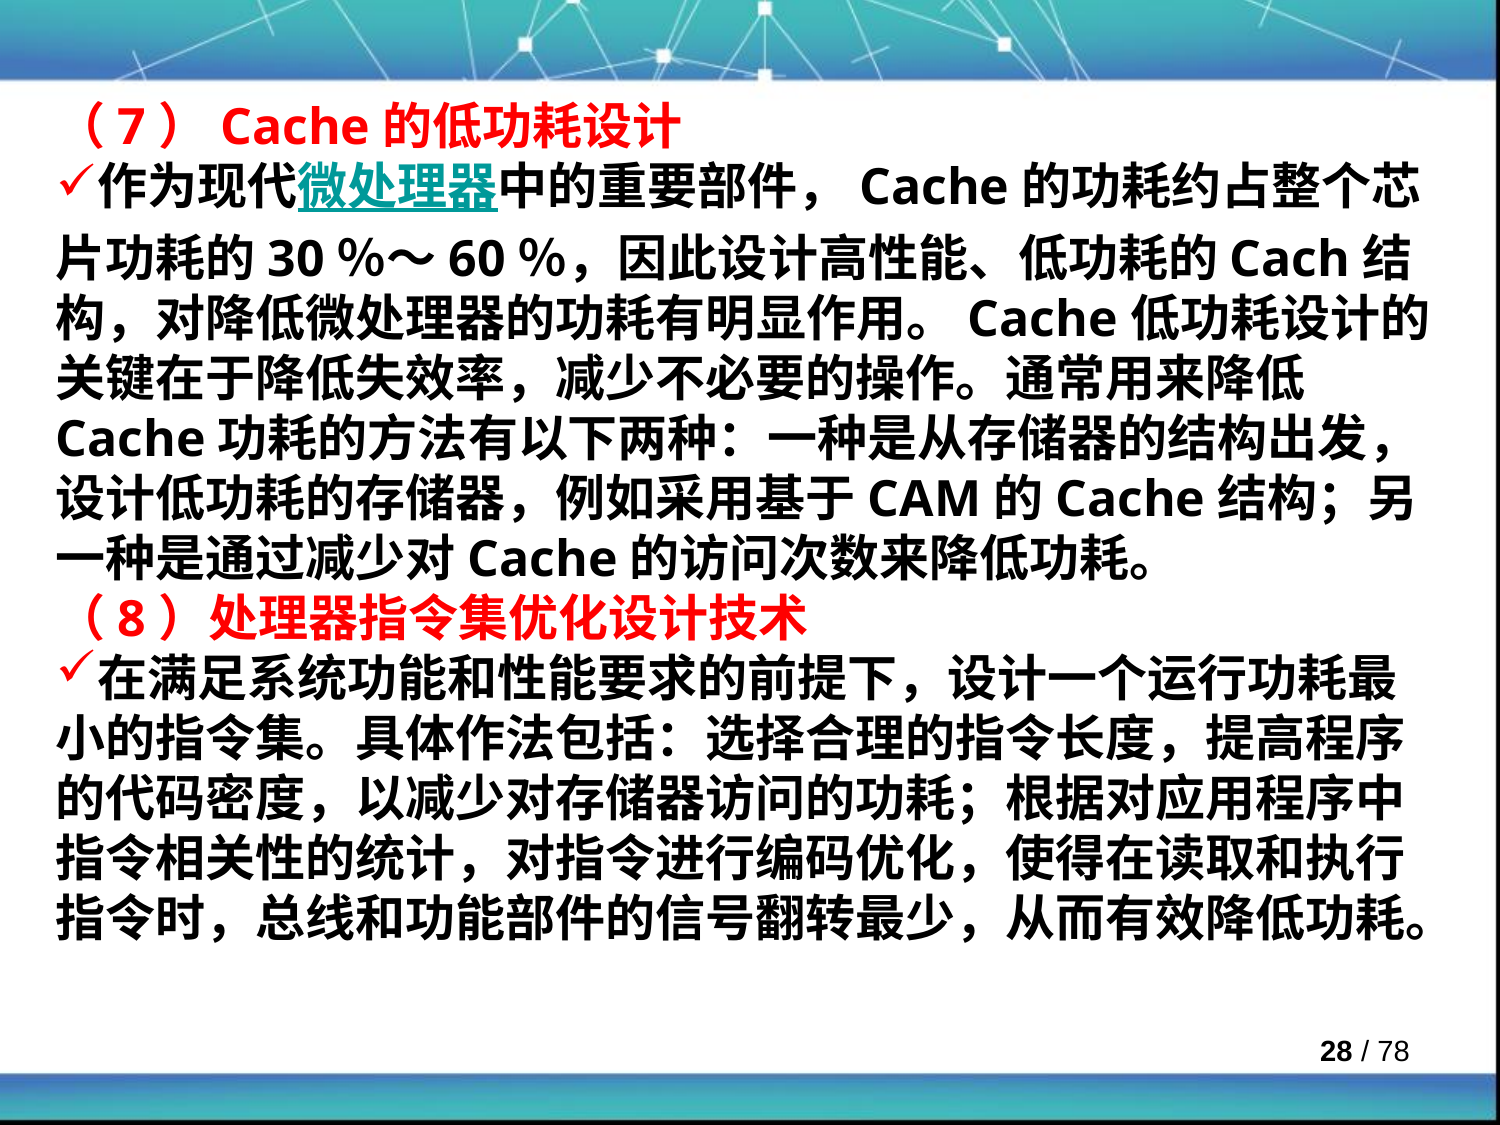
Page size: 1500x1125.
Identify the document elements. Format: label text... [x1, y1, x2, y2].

picture [0, 0, 1500, 1125]
slide_number / 78 [1074, 1024, 1425, 1103]
text_box （7）Cache的低功耗设计 作为现代微处理器中的重要部件，Cache的功耗约占整个芯片功耗的30％～60％，因此设计高性能、低功耗的Cach结构，对降低微处理器的功耗有明显作用。Cache低功耗设计的关键在于降低失效率，减少不必要的操作。通常用来降低Cache功耗的方法有以下两种：一种是从存储器的结构出发，设计低功耗的存储器，例如采用基于CAM的Cache结构；另一种是通过减少对Cache的访问次数来降低功耗。 （8）处理器指令集优化设计技术 在满足系统功能和性能要求的前提下，设计一个运行功耗最小的指令集。具体作法包括：选择合理的指令长度，提高程序的代码密度，以减少对存储器访问的功耗；根据对应用程序中指令相关性的统计，对指令进行编码优化，使得在读取和执行指令时，总线和功能部件的信号翻转最少，从而有效降低功耗。 [41, 86, 1459, 1015]
